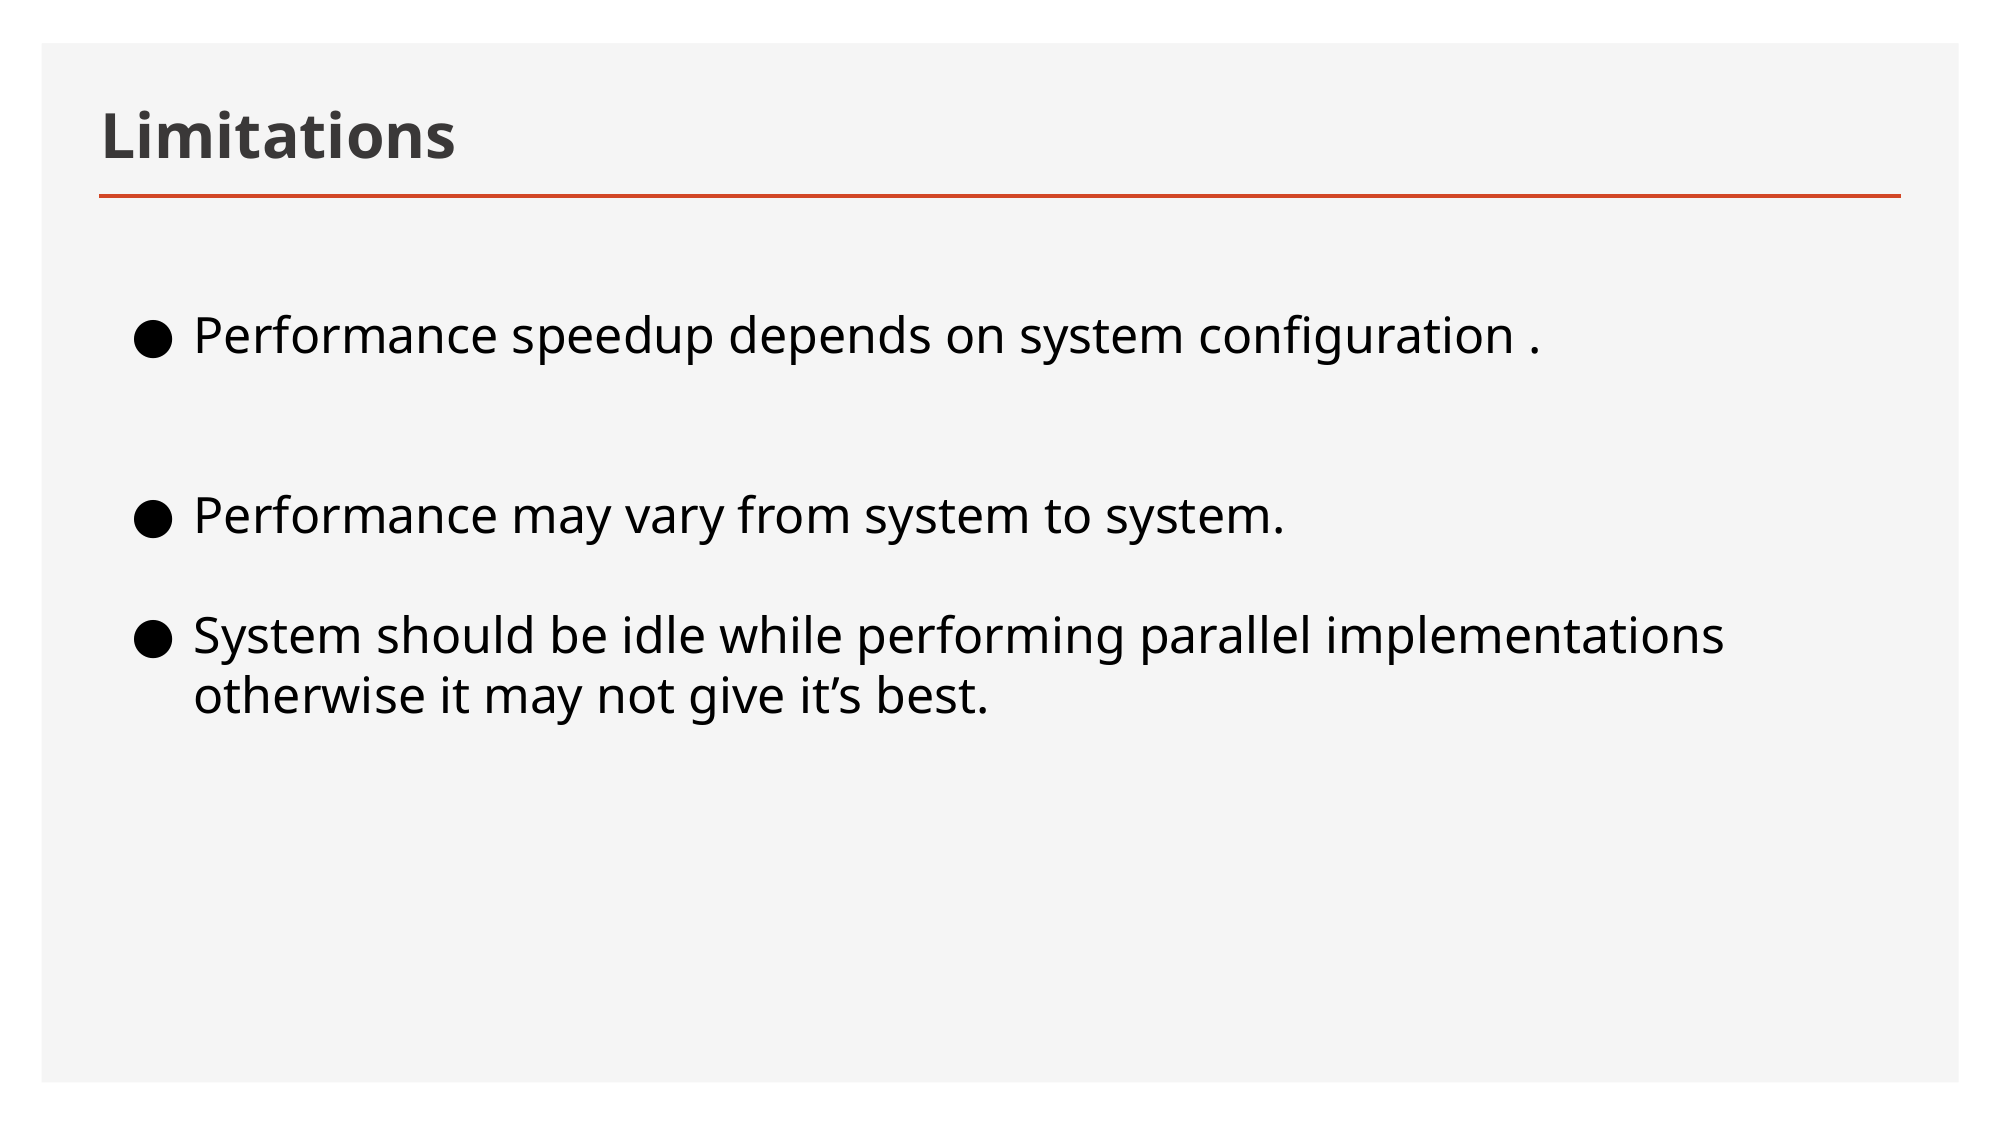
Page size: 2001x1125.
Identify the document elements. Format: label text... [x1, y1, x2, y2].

title Limitations [85, 73, 1214, 179]
text_box Performance speedup depends on system configuration . Performance may vary from system to system. System should be idle while performing parallel implementations otherwise it may not give it’s best. [103, 295, 1887, 841]
